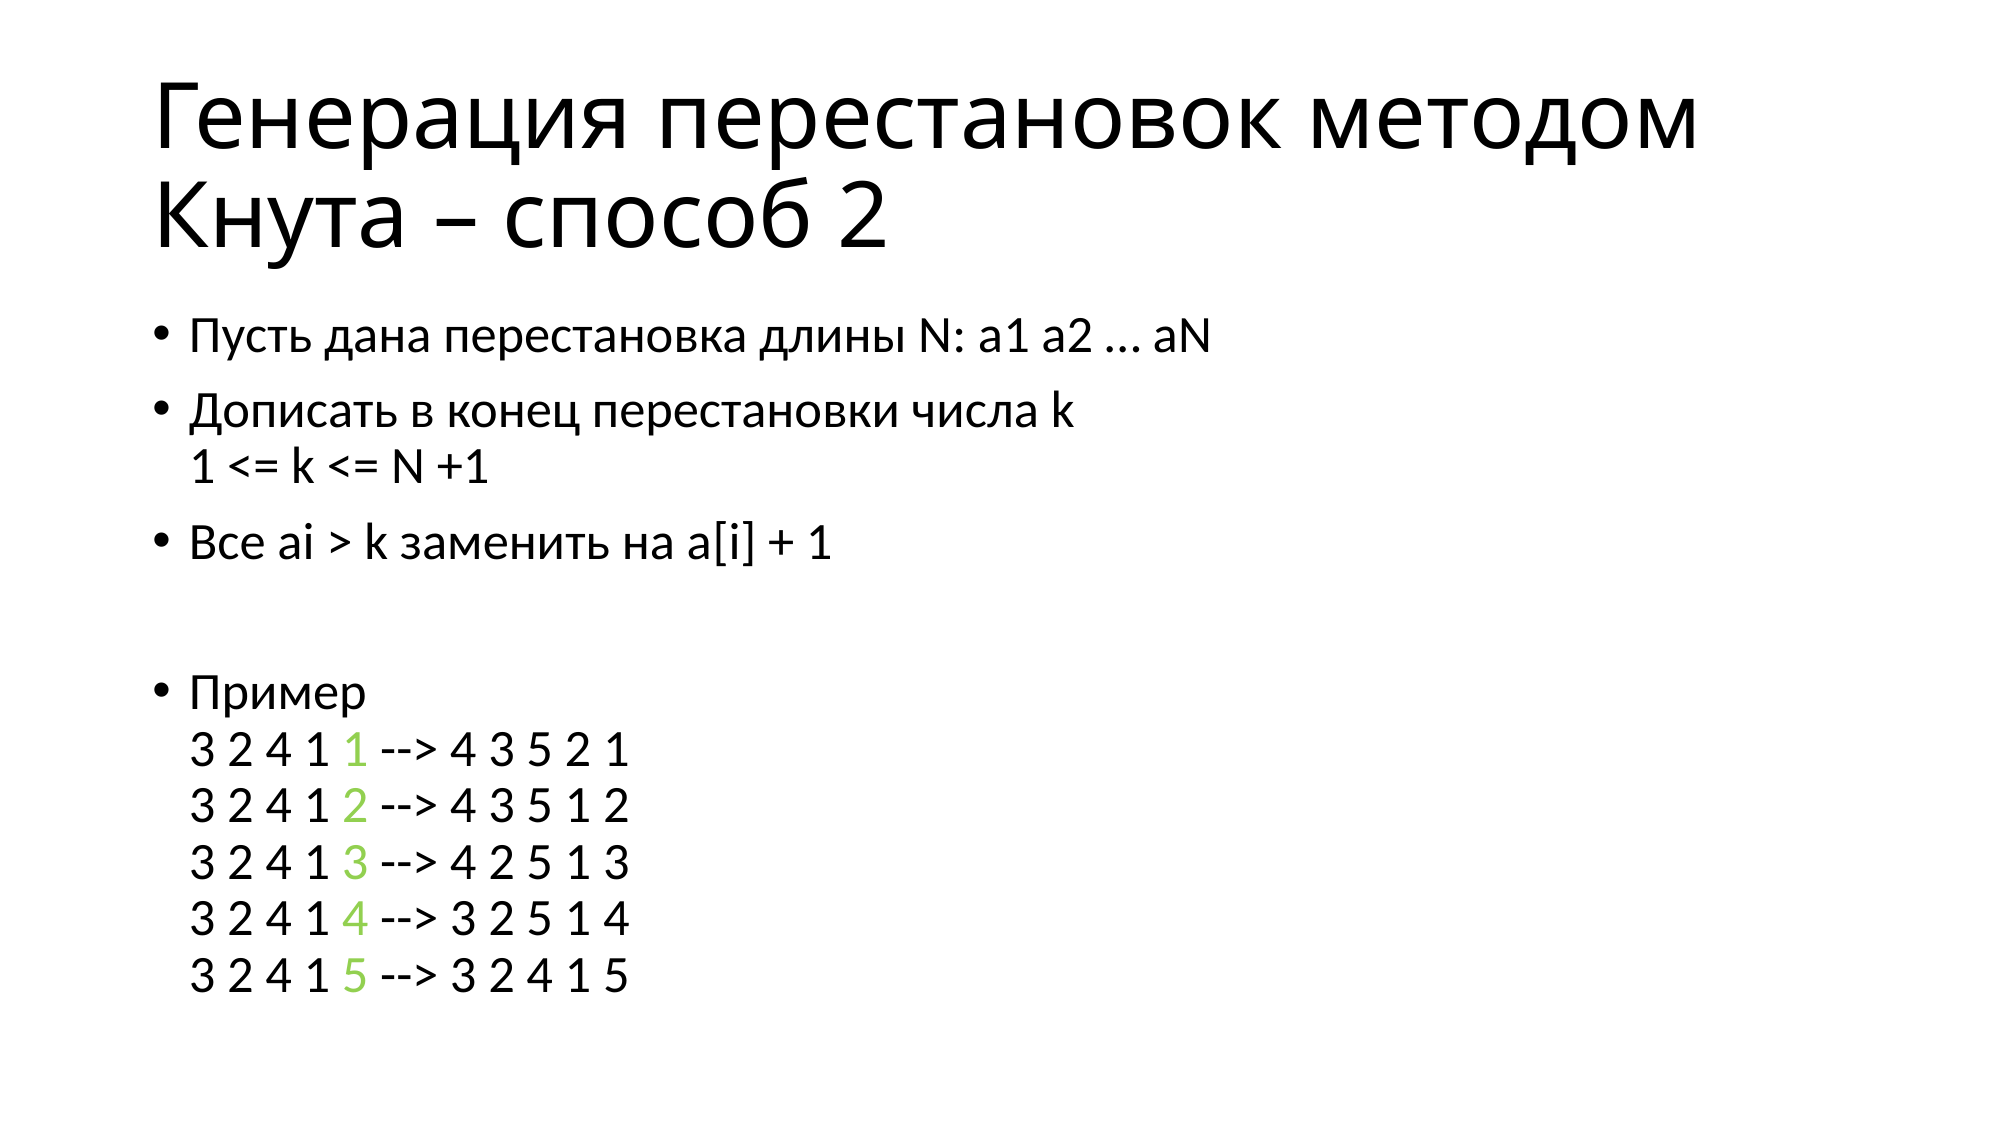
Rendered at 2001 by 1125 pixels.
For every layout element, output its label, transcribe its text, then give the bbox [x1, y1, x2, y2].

list Пусть дана перестановка длины N: a1 a2 … aN Дописать в конец перестановки числа k 1 <= k <= N +1 Все ai > k заменить на a[i] + 1 Пример 3 2 4 1 1 --> 4 3 5 2 1 3 2 4 1 2 --> 4 3 5 1 2 3 2 4 1 3 --> 4 2 5 1 3 3 2 4 1 4 --> 3 2 5 1 4 3 2 4 1 5 --> 3 2 4 1 5 [137, 299, 1863, 1014]
title Генерация перестановок методом Кнута – способ 2 [137, 59, 1863, 278]
